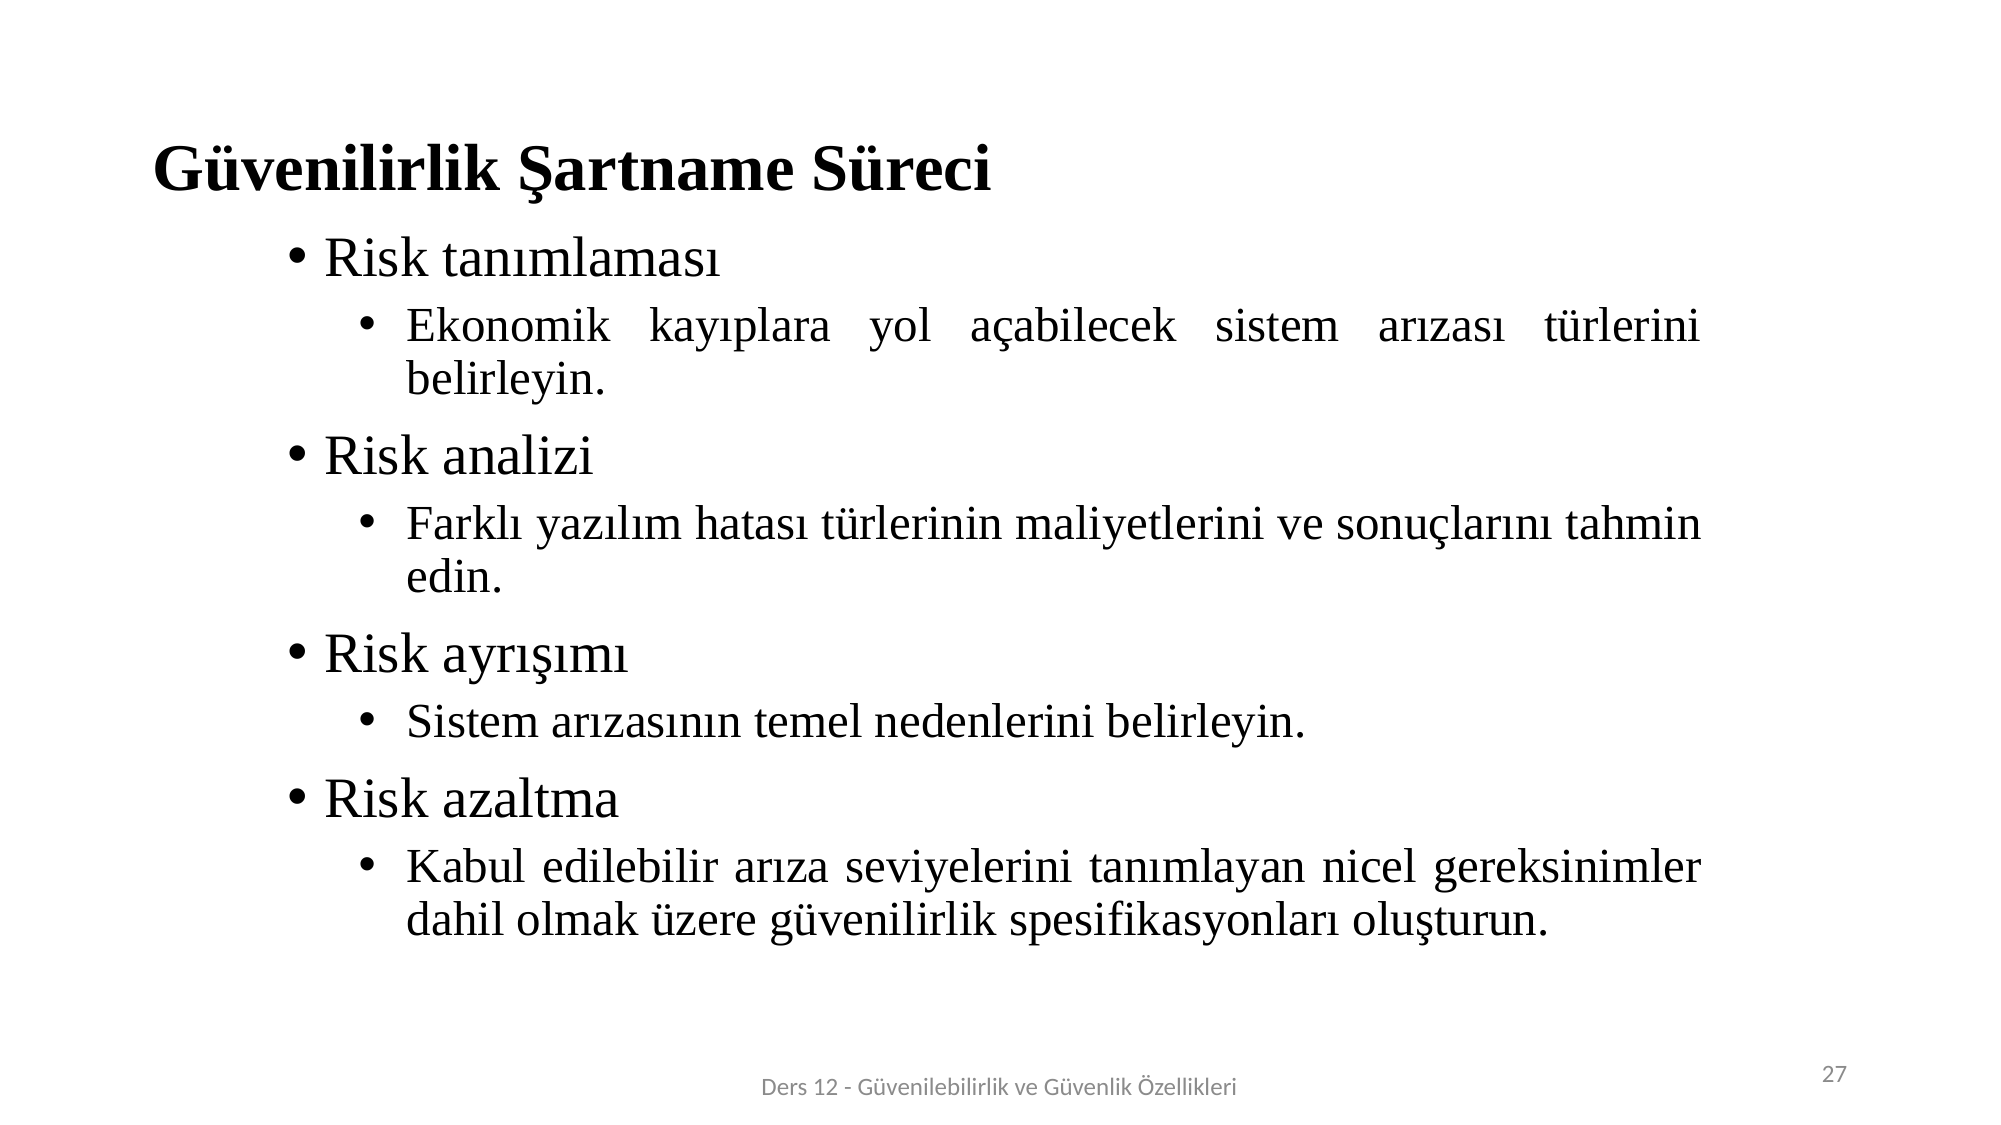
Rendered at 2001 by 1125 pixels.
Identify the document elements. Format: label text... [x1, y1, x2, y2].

footer Ders 12 - Güvenilebilirlik ve Güvenlik Özellikleri [675, 1055, 1325, 1116]
list Risk tanımlaması Ekonomik kayıplara yol açabilecek sistem arızası türlerini belirleyin. Risk analizi Farklı yazılım hatası türlerinin maliyetlerini ve sonuçlarını tahmin edin. Risk ayrışımı Sistem arızasının temel nedenlerini belirleyin. Risk azaltma Kabul edilebilir arıza seviyelerini tanımlayan nicel gereksinimler dahil olmak üzere güvenilirlik spesifikasyonları oluşturun. [272, 219, 1718, 963]
slide_number 27 [1412, 1042, 1863, 1103]
title Güvenilirlik Şartname Süreci [137, 59, 1863, 278]
